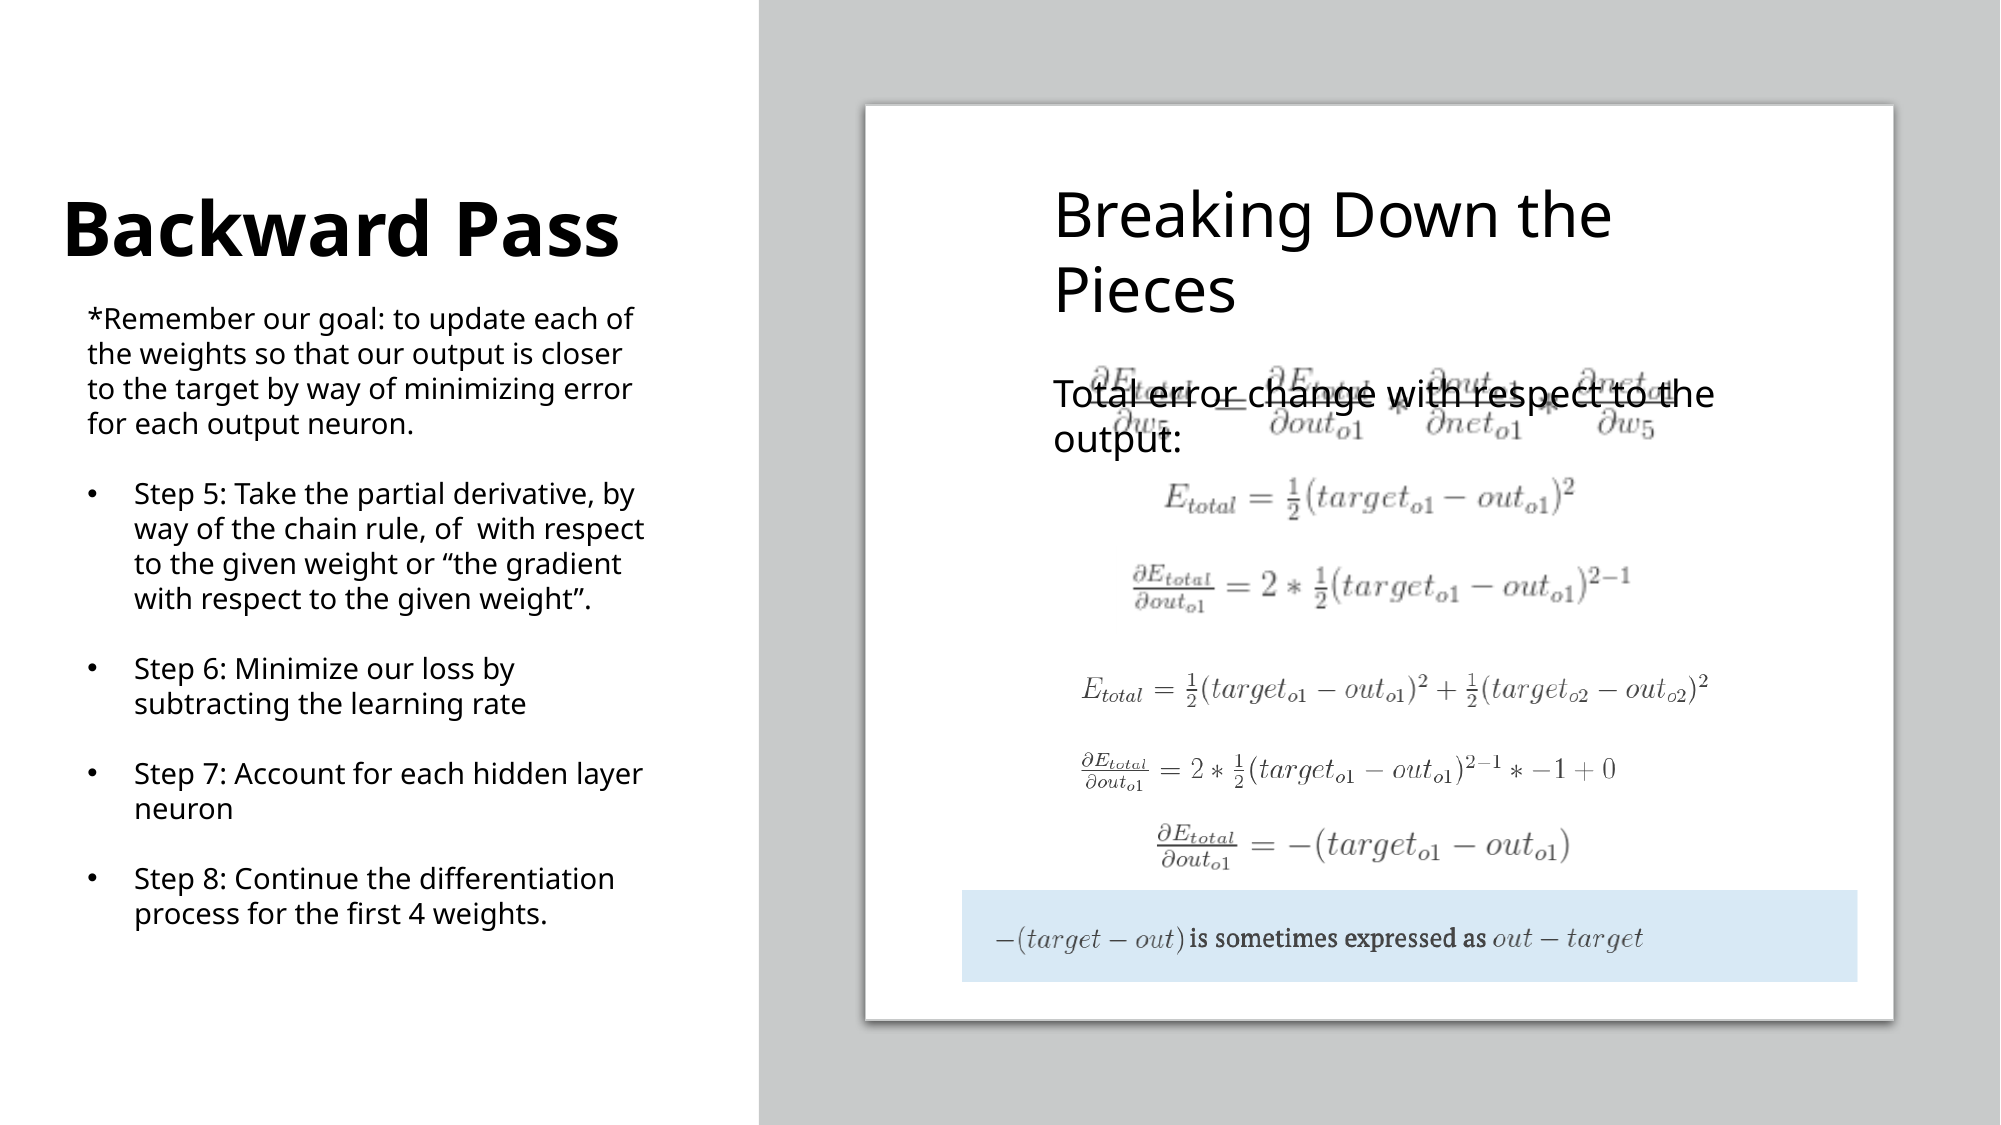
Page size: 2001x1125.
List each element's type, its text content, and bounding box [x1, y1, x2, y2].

text_box [864, 104, 1894, 1021]
picture [1059, 339, 1700, 531]
picture [962, 546, 1858, 982]
text_box Breaking Down the Pieces Total error change with respect to the output: [1038, 168, 1782, 468]
text_box [758, 0, 2000, 1125]
text_box Backward Pass [46, 133, 706, 281]
